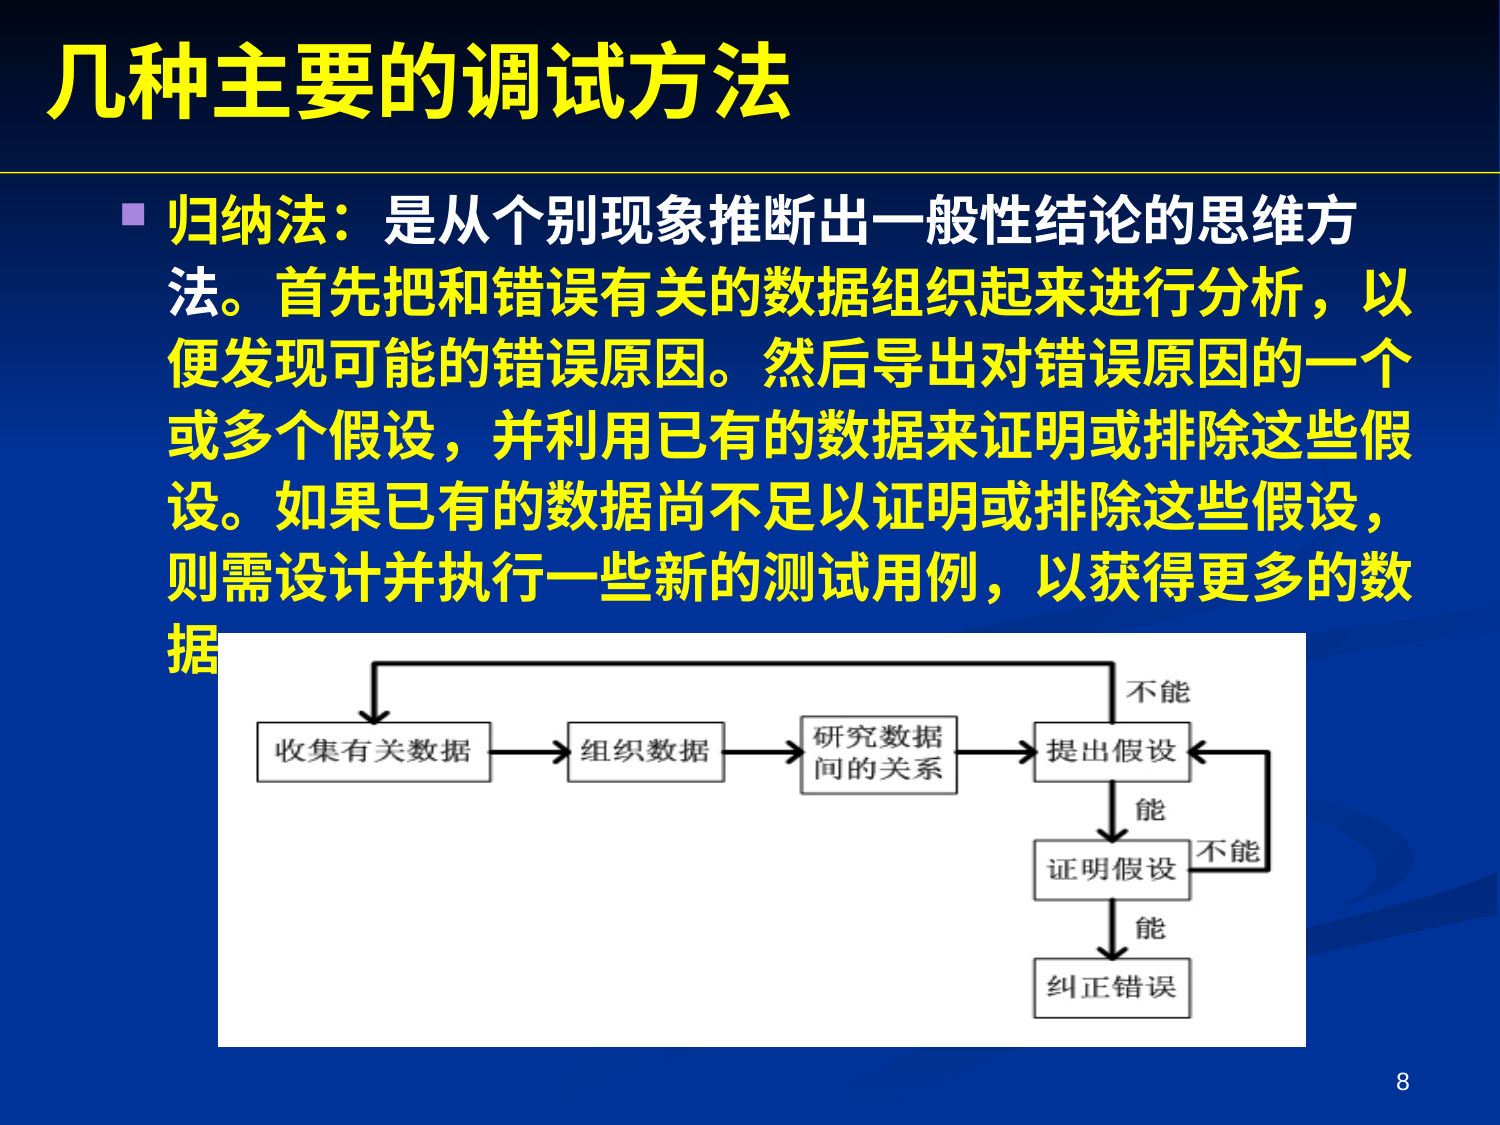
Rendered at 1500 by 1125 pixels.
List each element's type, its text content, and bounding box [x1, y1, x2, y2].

picture [218, 632, 1306, 1047]
text_box 归纳法：是从个别现象推断出一般性结论的思维方法。首先把和错误有关的数据组织起来进行分析，以便发现可能的错误原因。然后导出对错误原因的一个或多个假设，并利用已有的数据来证明或排除这些假设。如果已有的数据尚不足以证明或排除这些假设，则需设计并执行一些新的测试用例，以获得更多的数据。 [29, 172, 1483, 634]
text_box 几种主要的调试方法 [29, 21, 1471, 138]
slide_number 8 [1074, 1024, 1426, 1104]
